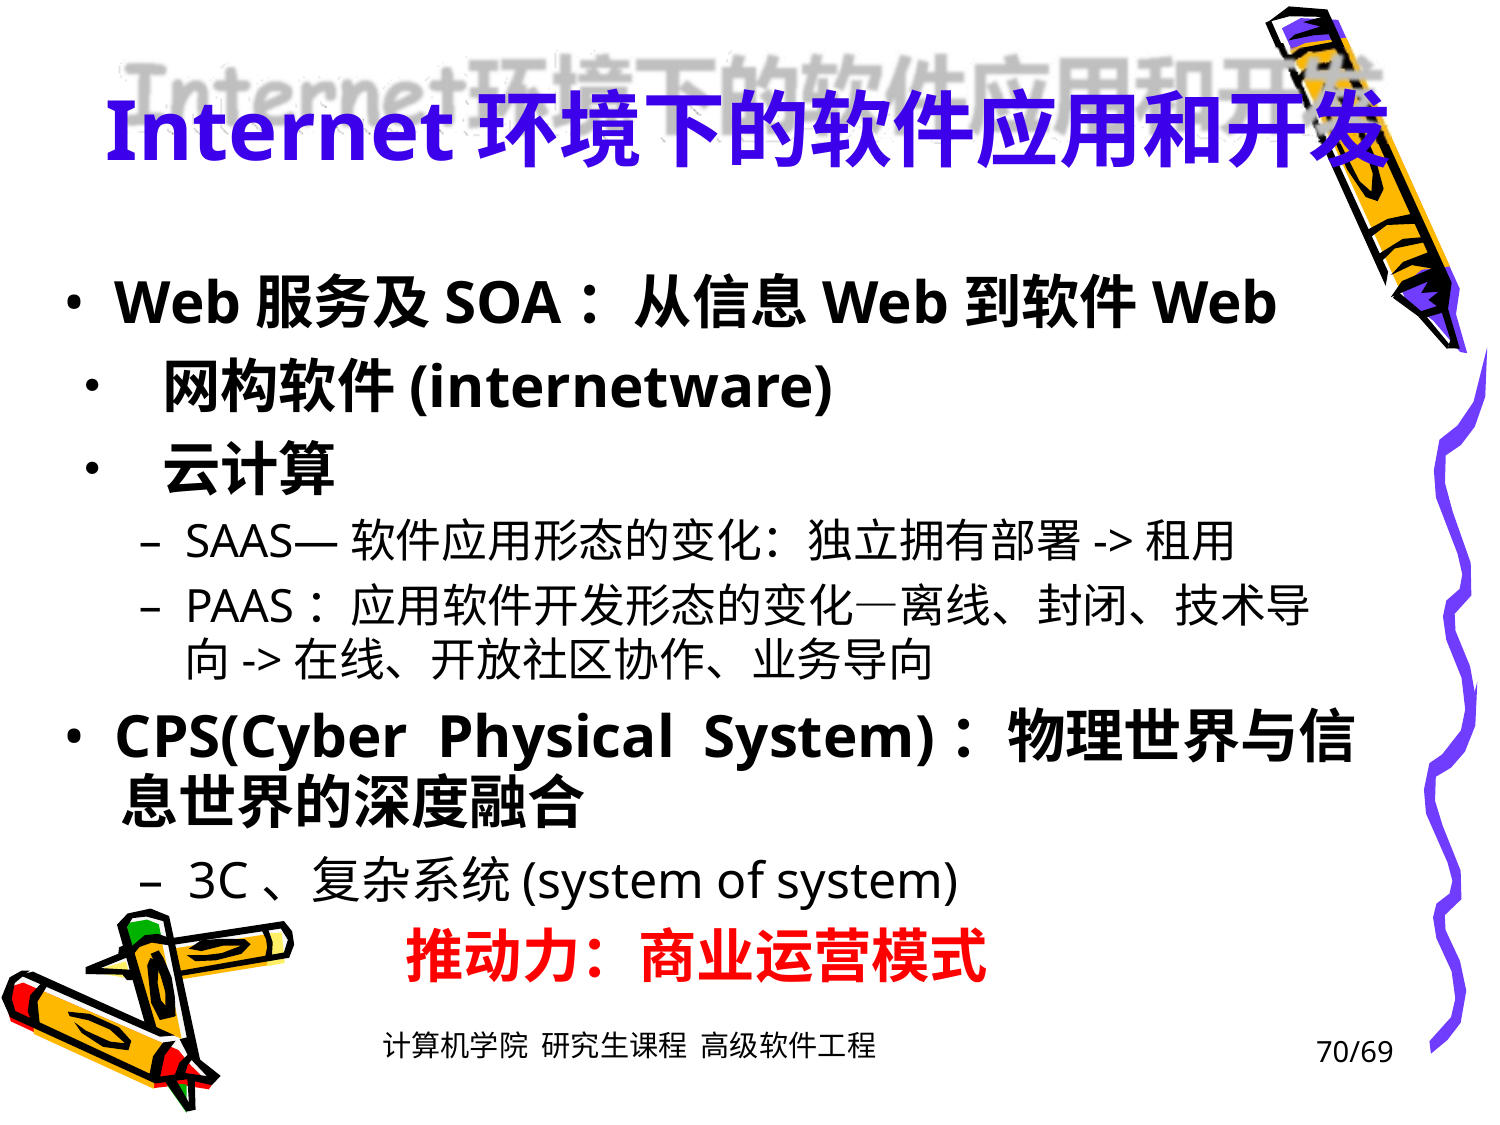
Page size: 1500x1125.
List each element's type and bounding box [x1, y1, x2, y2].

picture [116, 47, 1392, 144]
text_box [1316, 1029, 1395, 1077]
text_box [1263, 4, 1353, 47]
text_box [0, 62, 1470, 1116]
text_box [382, 1035, 877, 1070]
text_box [1421, 344, 1490, 1056]
